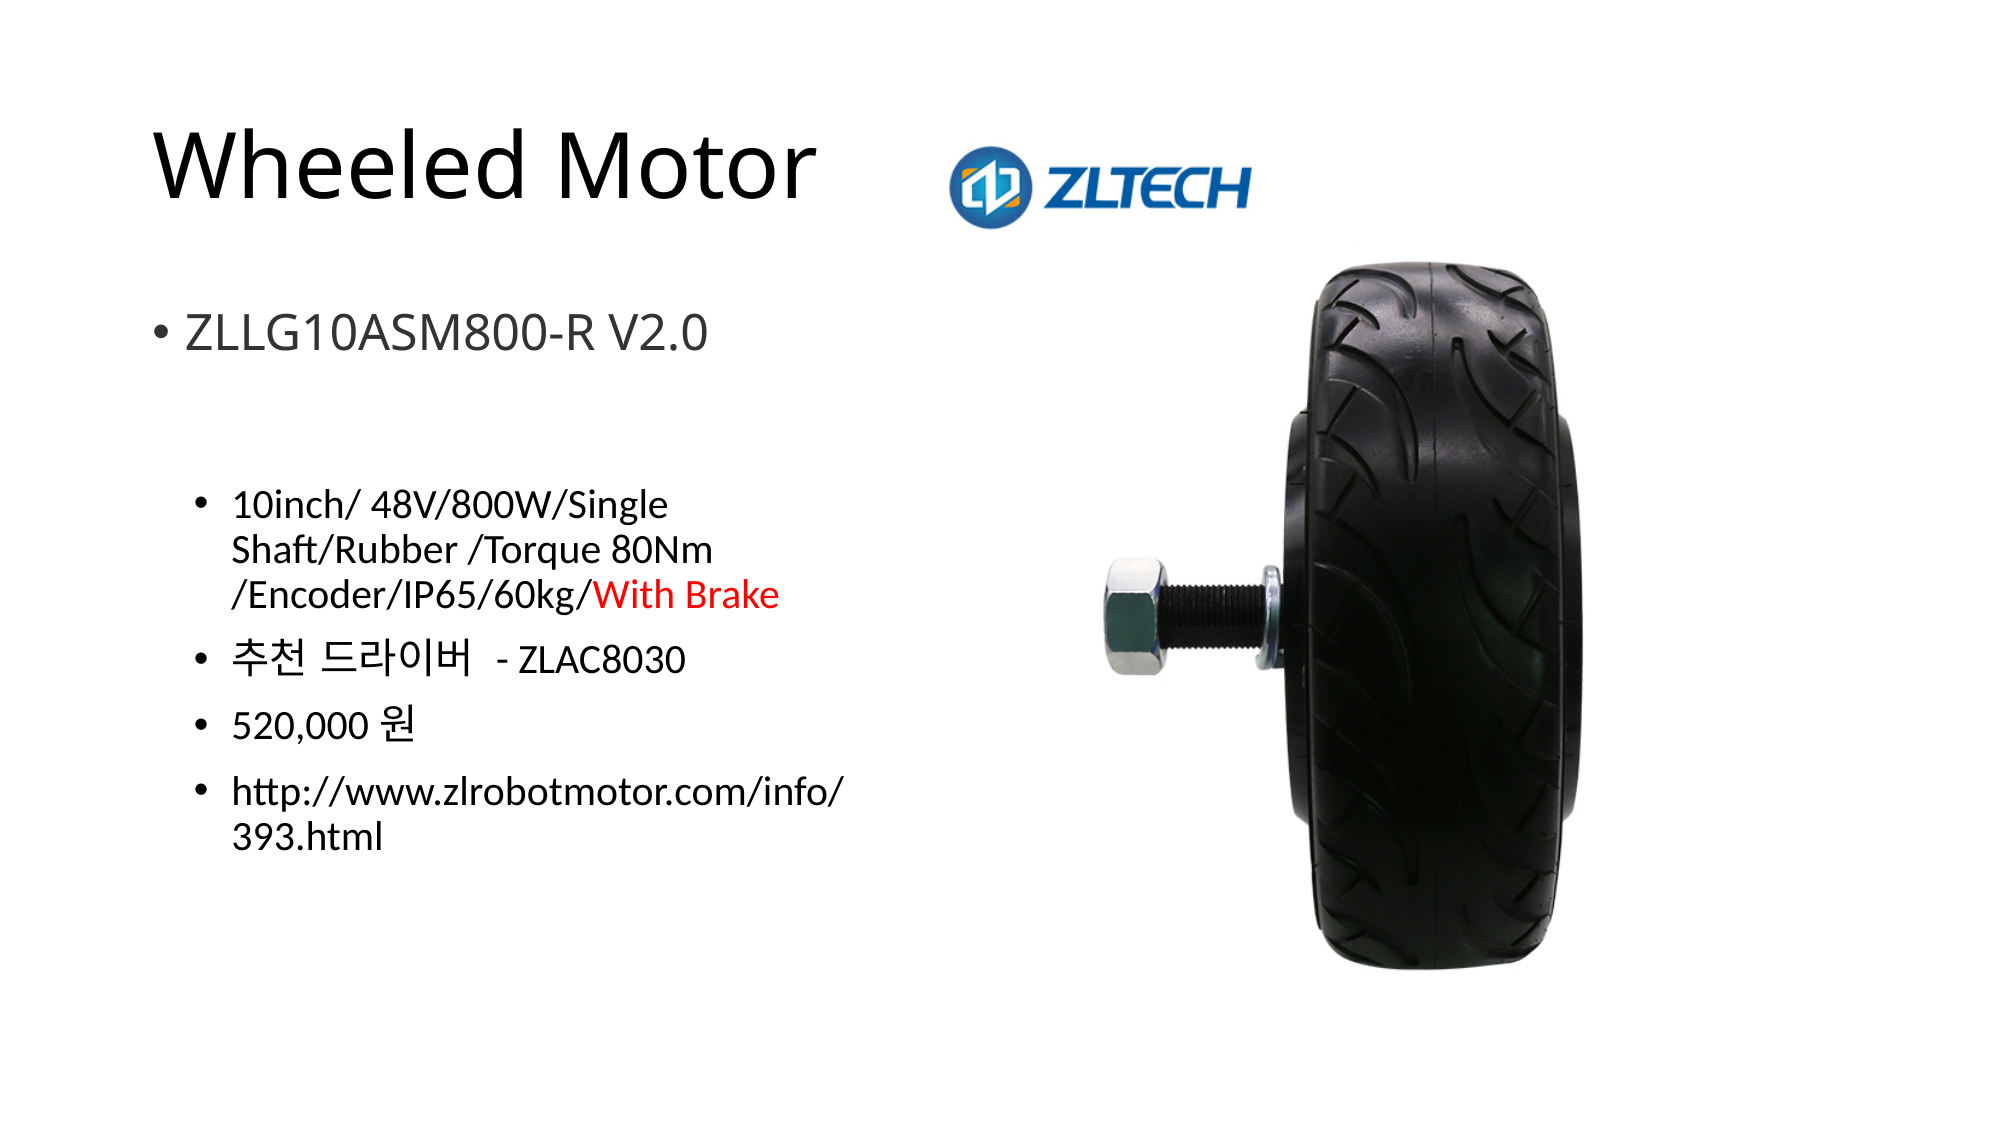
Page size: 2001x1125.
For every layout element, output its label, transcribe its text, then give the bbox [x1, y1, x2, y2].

picture [936, 133, 1900, 1097]
list ZLLG10ASM800-R V2.0 [137, 299, 936, 430]
title Wheeled Motor [137, 59, 1863, 278]
text_box 10inch/ 48V/800W/Single Shaft/Rubber /Torque 80Nm /Encoder/IP65/60kg/With Brake 추천 드라이버 - ZLAC8030 520,000원 http://www.zlrobotmotor.com/info/393.html [179, 474, 895, 1066]
